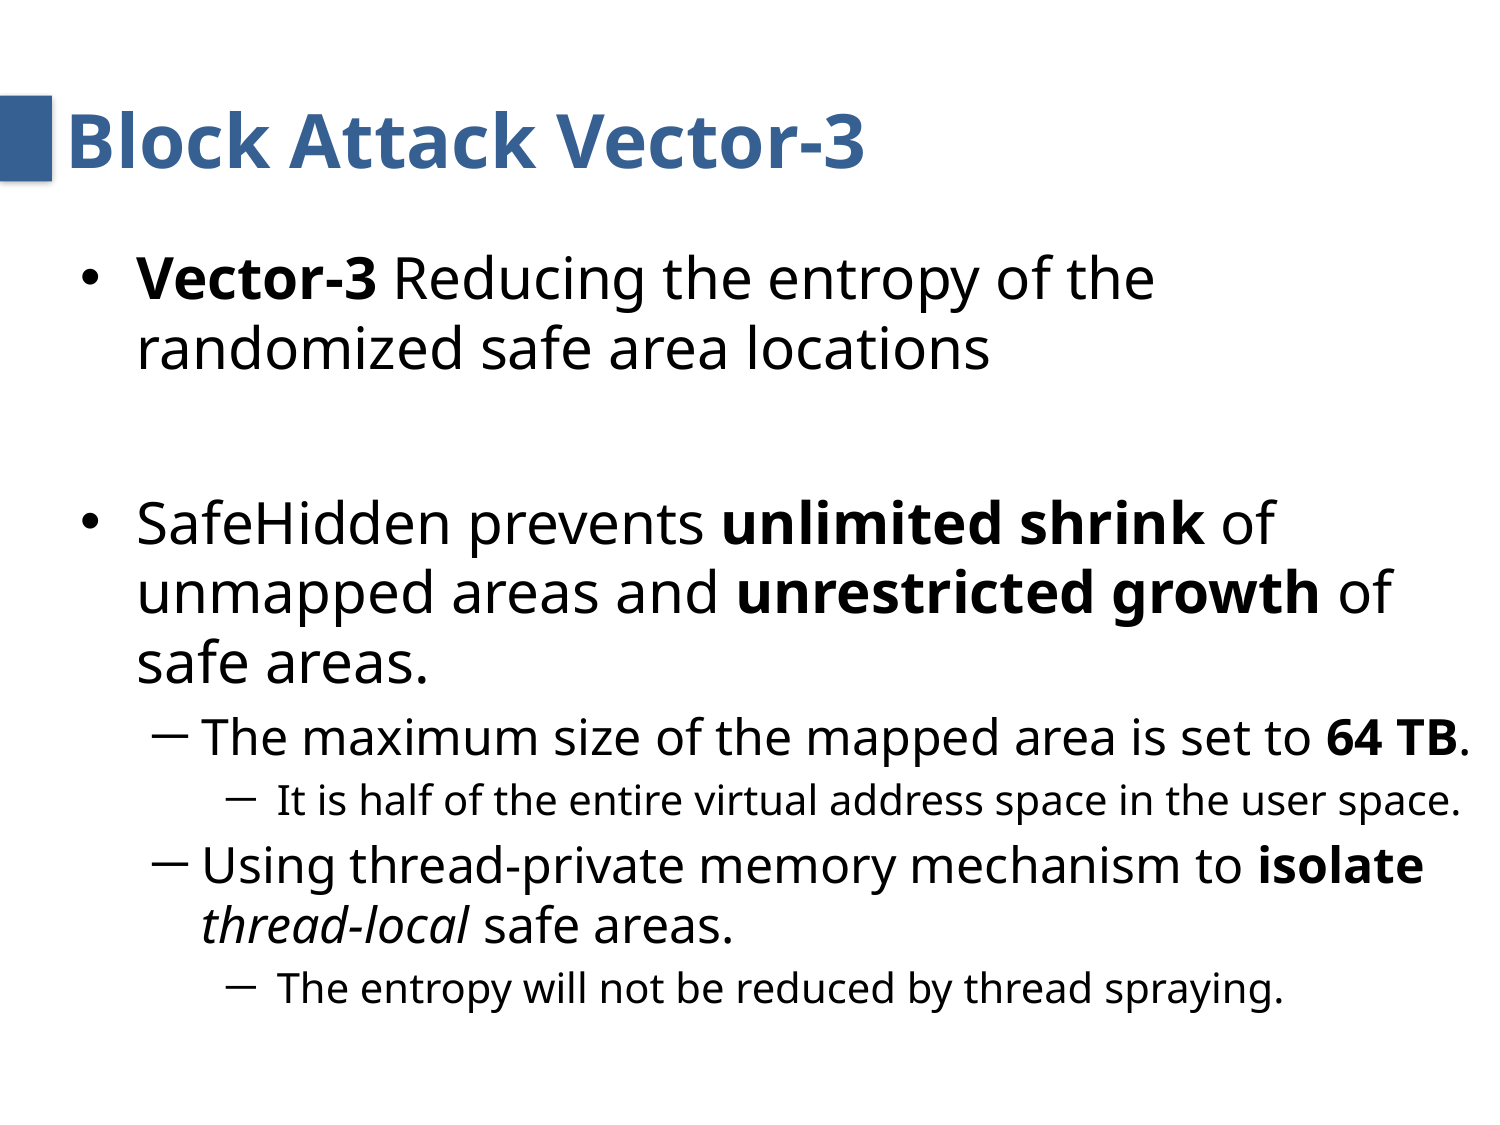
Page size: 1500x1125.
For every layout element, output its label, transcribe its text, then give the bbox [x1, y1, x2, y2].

title Block Attack Vector-3 [50, 81, 1469, 195]
text_box [0, 95, 53, 182]
text_box Vector-3 Reducing the entropy of the randomized safe area locations SafeHidden prevents unlimited shrink of unmapped areas and unrestricted growth of safe areas. The maximum size of the mapped area is set to 64 TB. It is half of the entire virtual address space in the user space. Using thread-private memory mechanism to isolate thread-local safe areas. The entropy will not be reduced by thread spraying. [65, 233, 1491, 1102]
